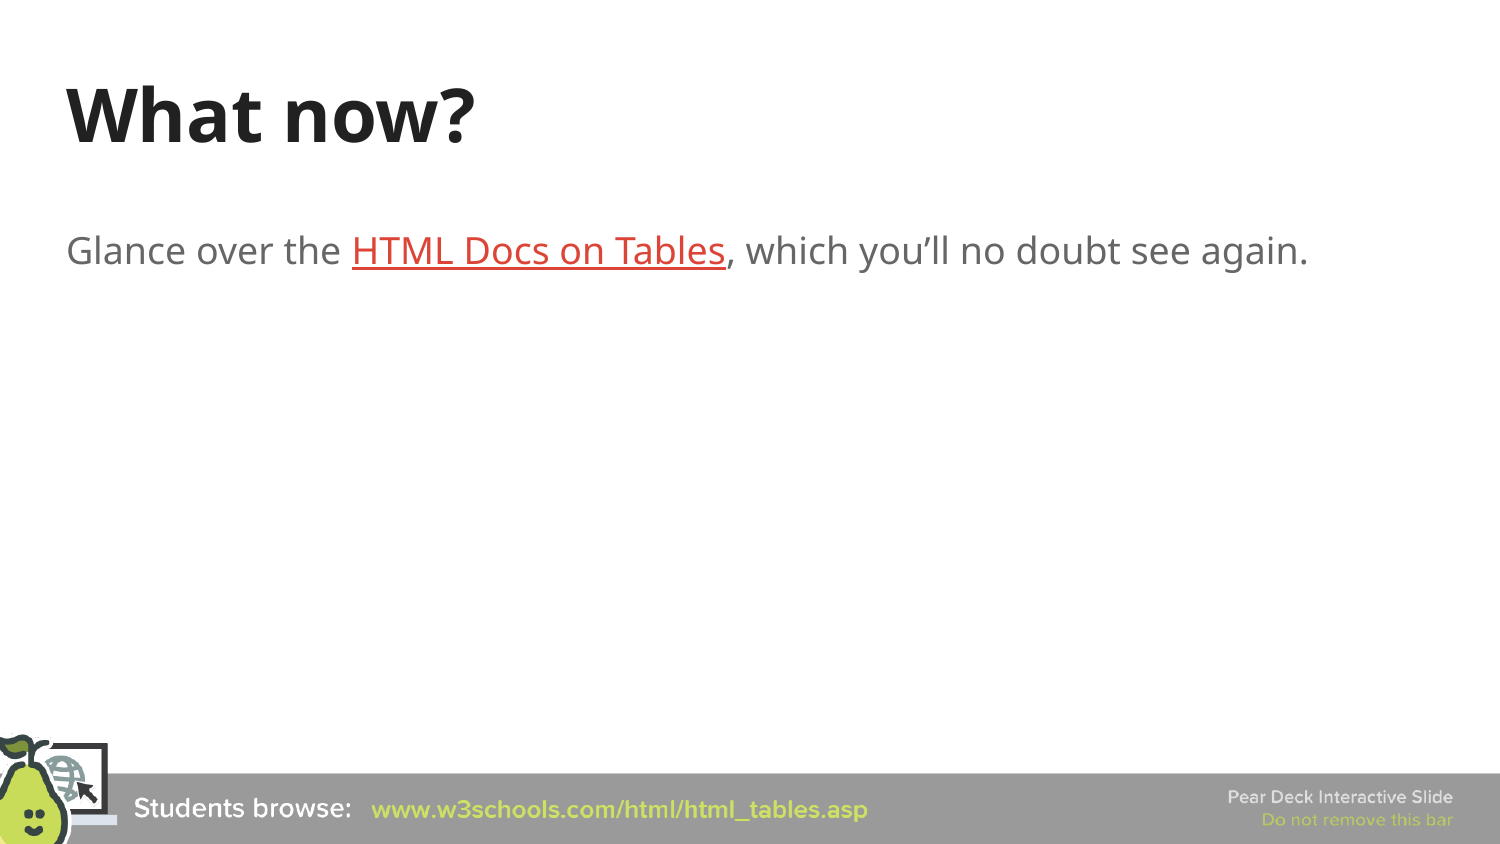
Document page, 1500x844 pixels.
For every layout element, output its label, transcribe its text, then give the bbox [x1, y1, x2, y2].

picture [0, 726, 1500, 844]
list Glance over the HTML Docs on Tables, which you’ll no doubt see again. [51, 201, 1449, 724]
title What now? [51, 48, 1449, 180]
